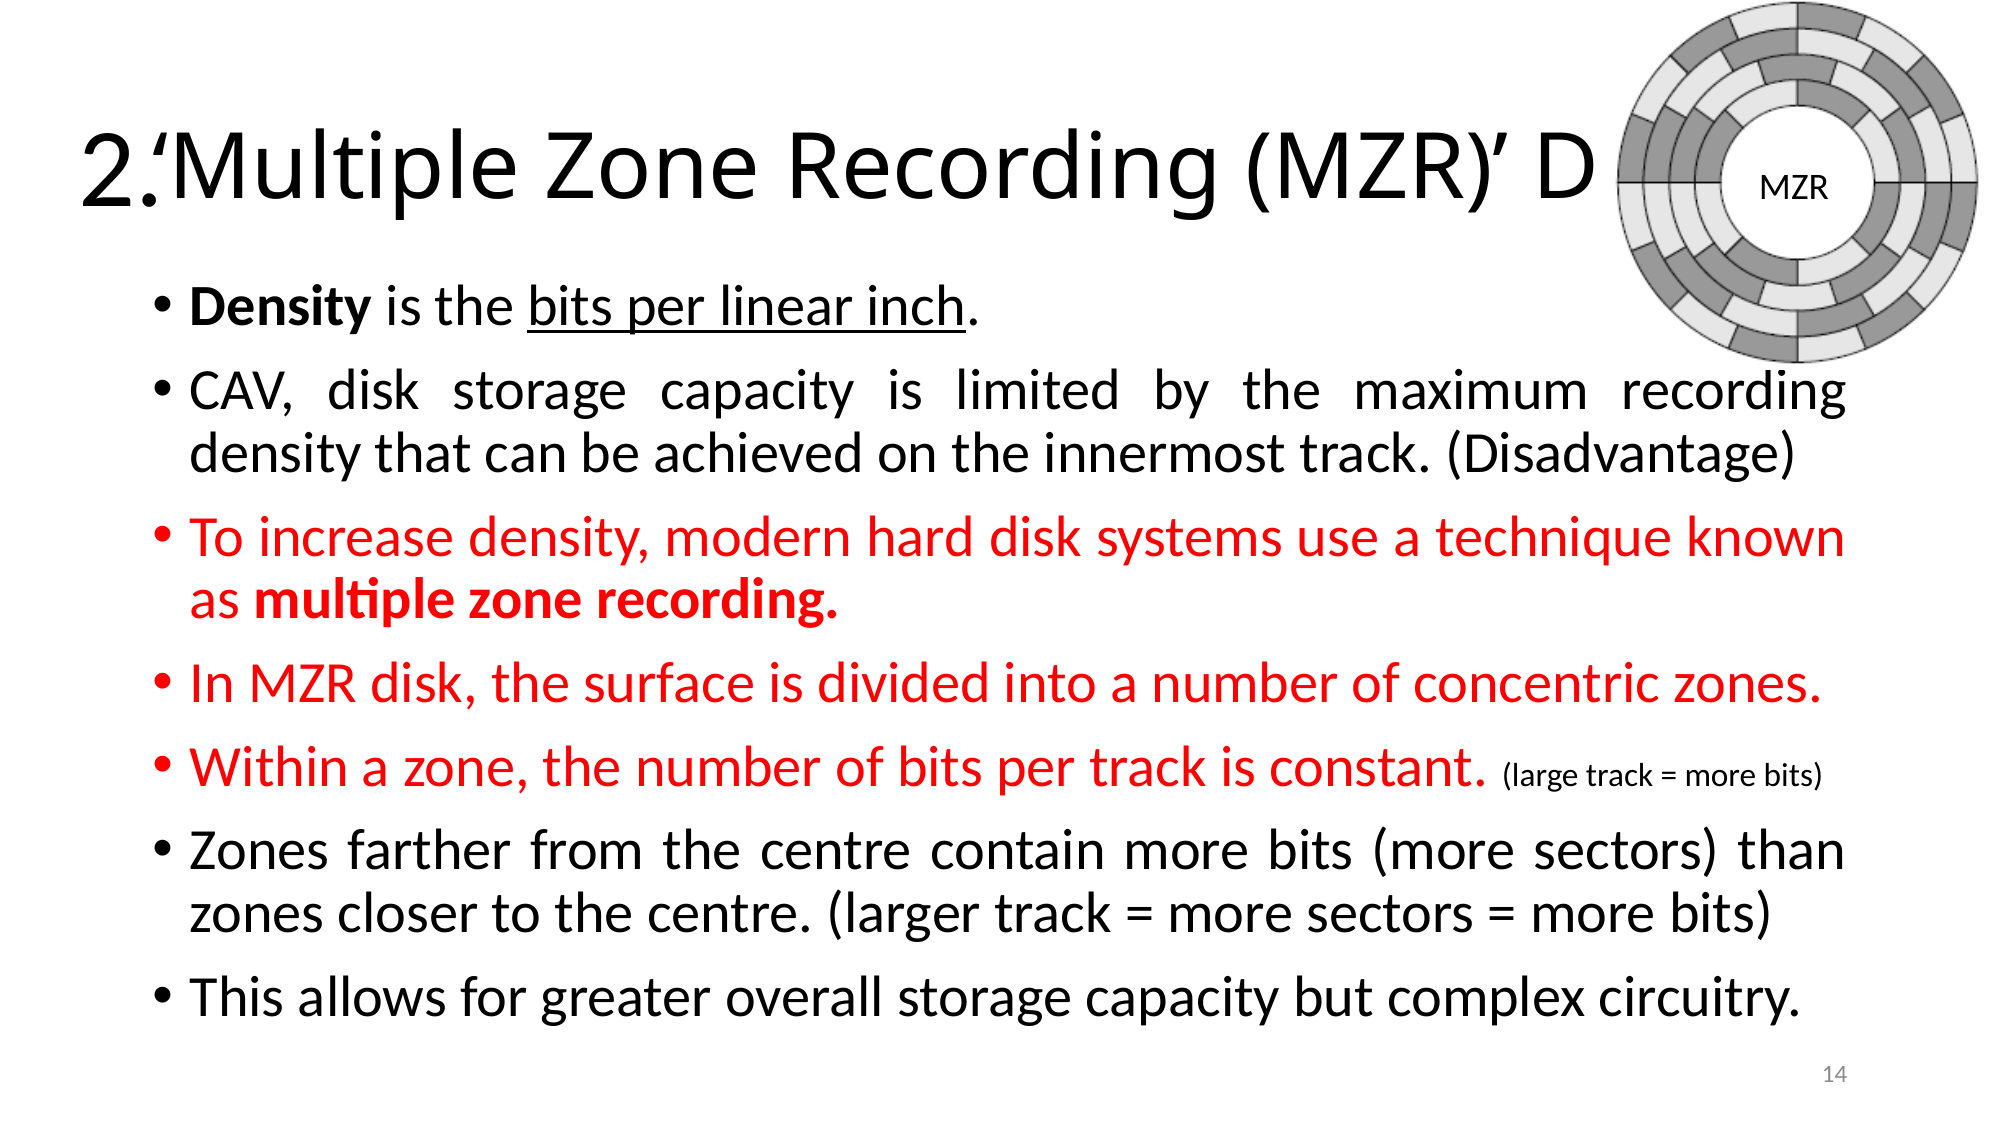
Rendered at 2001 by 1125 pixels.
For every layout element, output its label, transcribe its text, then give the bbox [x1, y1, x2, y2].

picture [1603, 0, 1985, 370]
title ‘Multiple Zone Recording (MZR)’ Disk [137, 59, 1603, 267]
text_box 2. [63, 86, 180, 237]
slide_number 14 [1412, 1042, 1863, 1103]
list Density is the bits per linear inch. CAV, disk storage capacity is limited by the maximum recording density that can be achieved on the innermost track. (Disadvantage) To increase density, modern hard disk systems use a technique known as multiple zone recording. In MZR disk, the surface is divided into a number of concentric zones. Within a zone, the number of bits per track is constant. (large track = more bits) Zones farther from the centre contain more bits (more sectors) than zones closer to the centre. (larger track = more sectors = more bits) This allows for greater overall storage capacity but complex circuitry. [137, 267, 1863, 1053]
